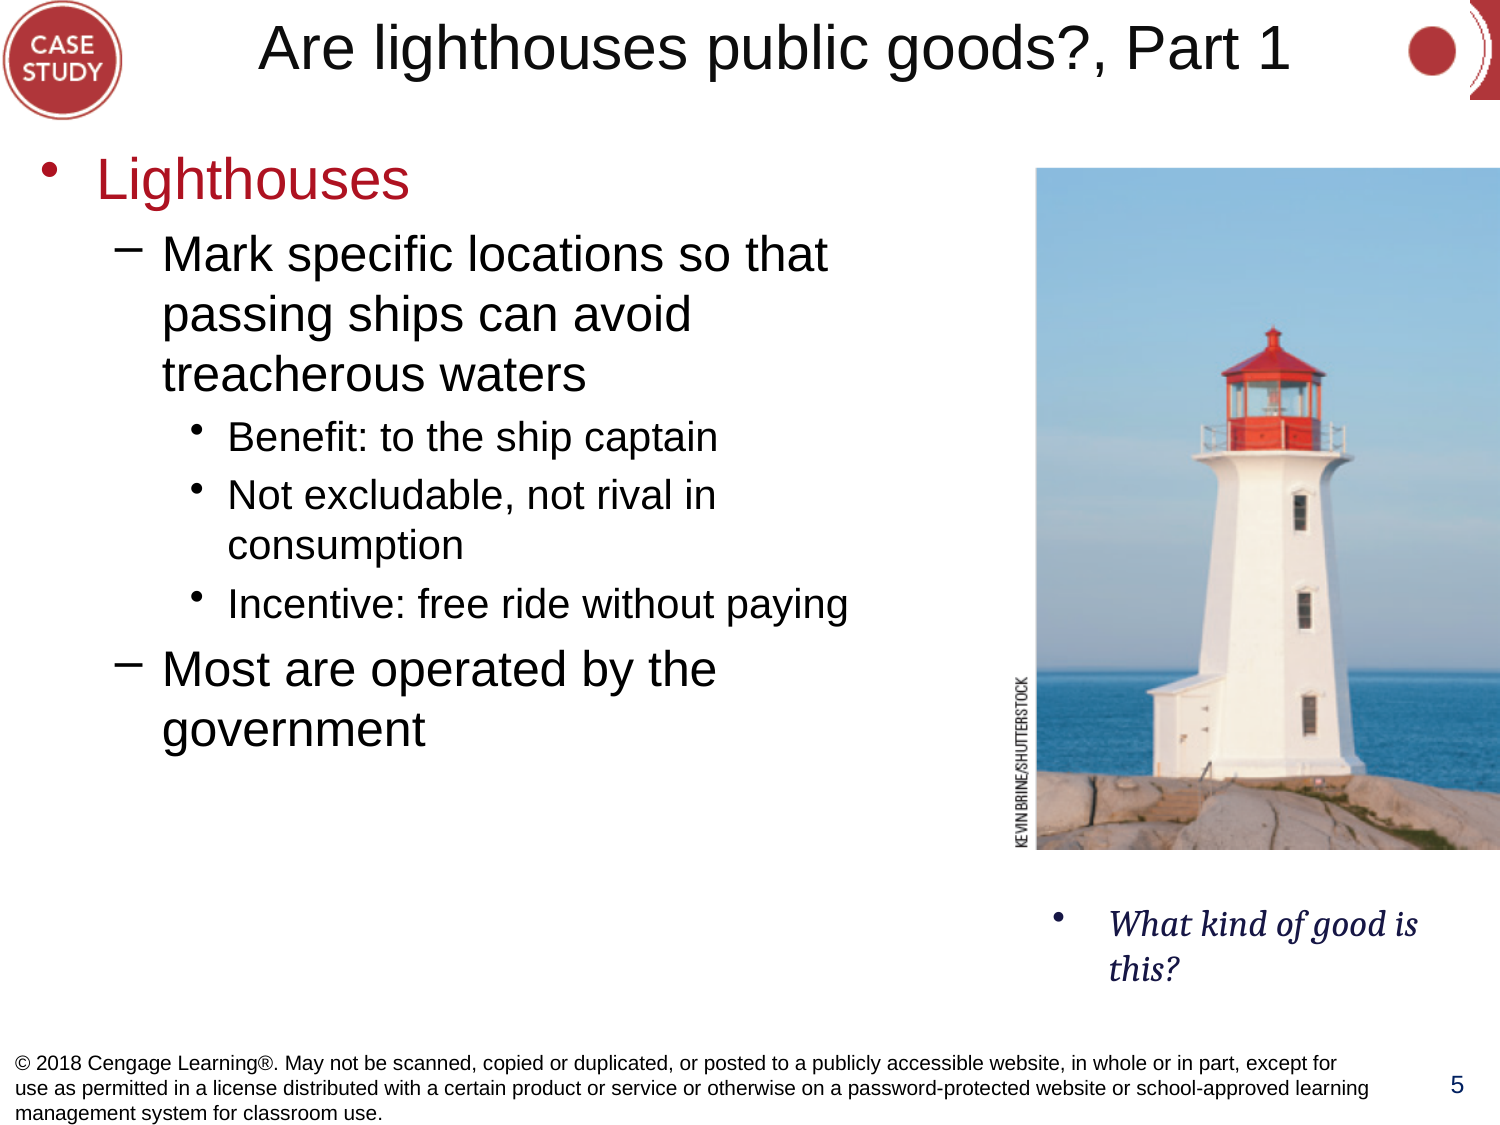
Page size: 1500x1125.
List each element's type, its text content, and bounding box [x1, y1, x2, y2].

picture [1005, 164, 1500, 851]
picture [1470, 0, 1500, 100]
title Are lighthouses public goods?, Part 1 [83, 0, 1470, 97]
list Lighthouses Mark specific locations so that passing ships can avoid treacherous waters Benefit: to the ship captain Not excludable, not rival in consumption Incentive: free ride without paying Most are operated by the government [24, 133, 956, 809]
footer © 2018 Cengage Learning®. May not be scanned, copied or duplicated, or posted to a publicly accessible website, in whole or in part, except for use as permitted in a license distributed with a certain product or service or otherwise on a password-protected website or school-approved learning management system for classroom use. [0, 1050, 1388, 1125]
list What kind of good is this? [1037, 891, 1500, 1000]
picture [0, 0, 130, 124]
slide_number 5 [1415, 1060, 1500, 1125]
